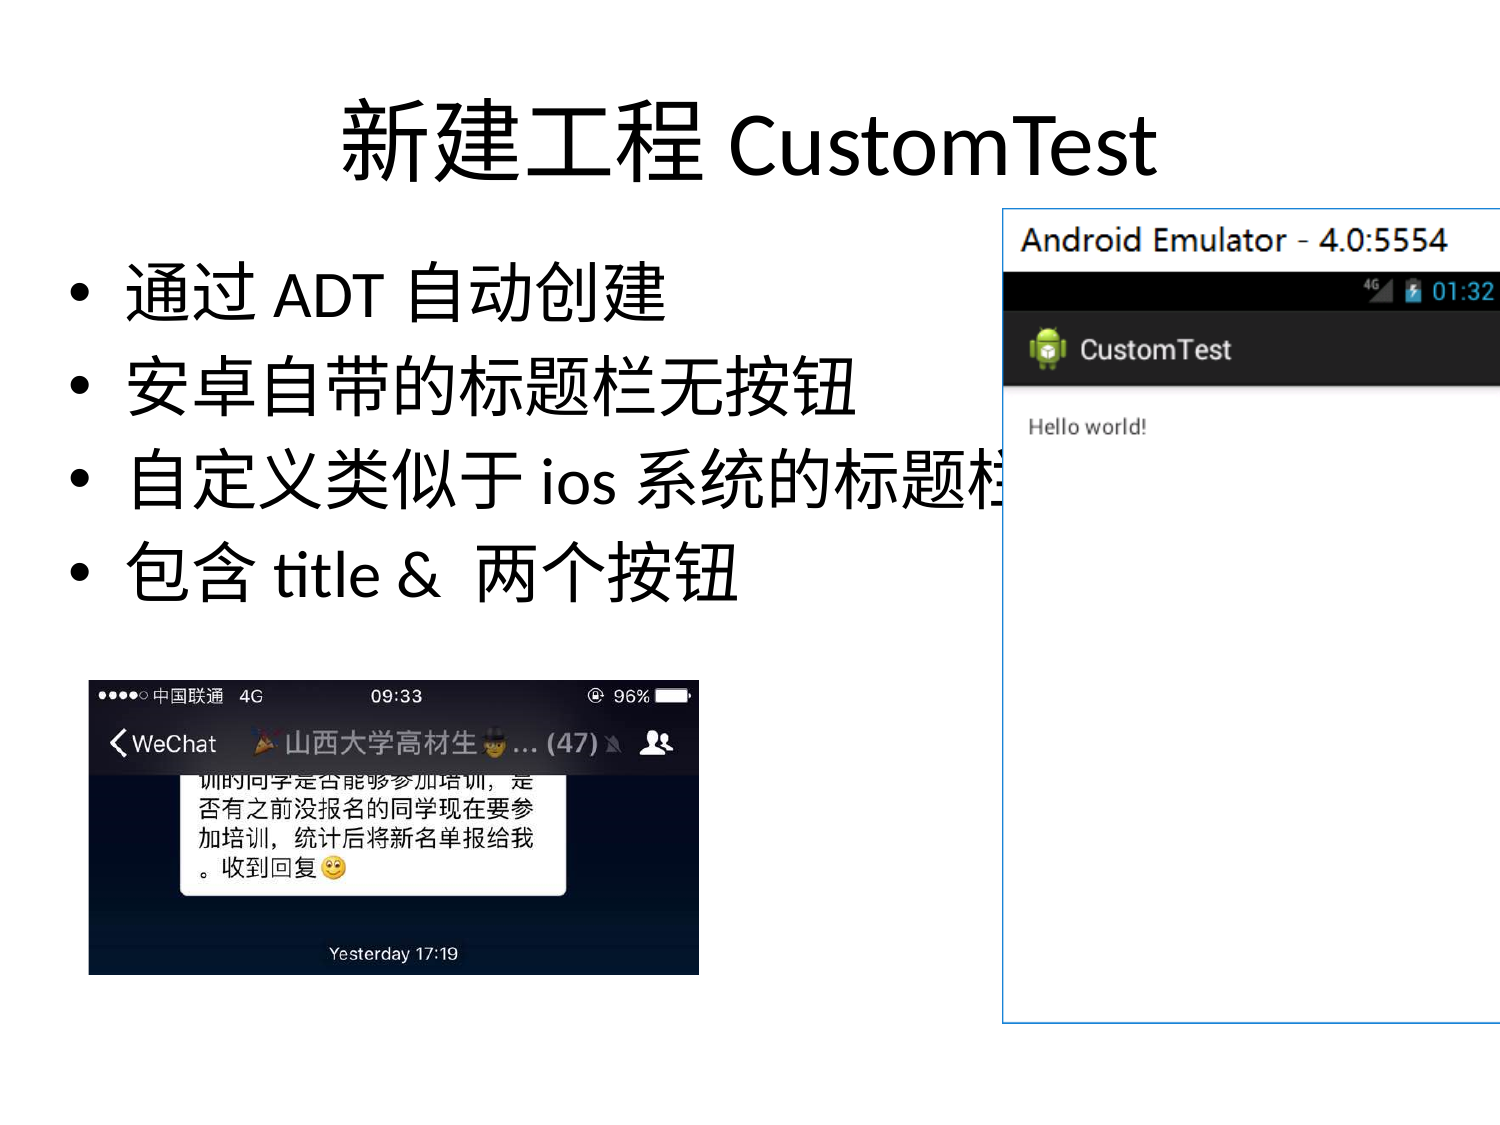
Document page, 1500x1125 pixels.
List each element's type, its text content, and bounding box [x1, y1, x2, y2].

title 新建工程CustomTest [75, 45, 1425, 233]
picture [88, 680, 701, 975]
list 通过ADT自动创建 安卓自带的标题栏无按钮 自定义类似于ios系统的标题栏 包含title & 两个按钮 [53, 243, 997, 1005]
picture [1002, 207, 1500, 1024]
